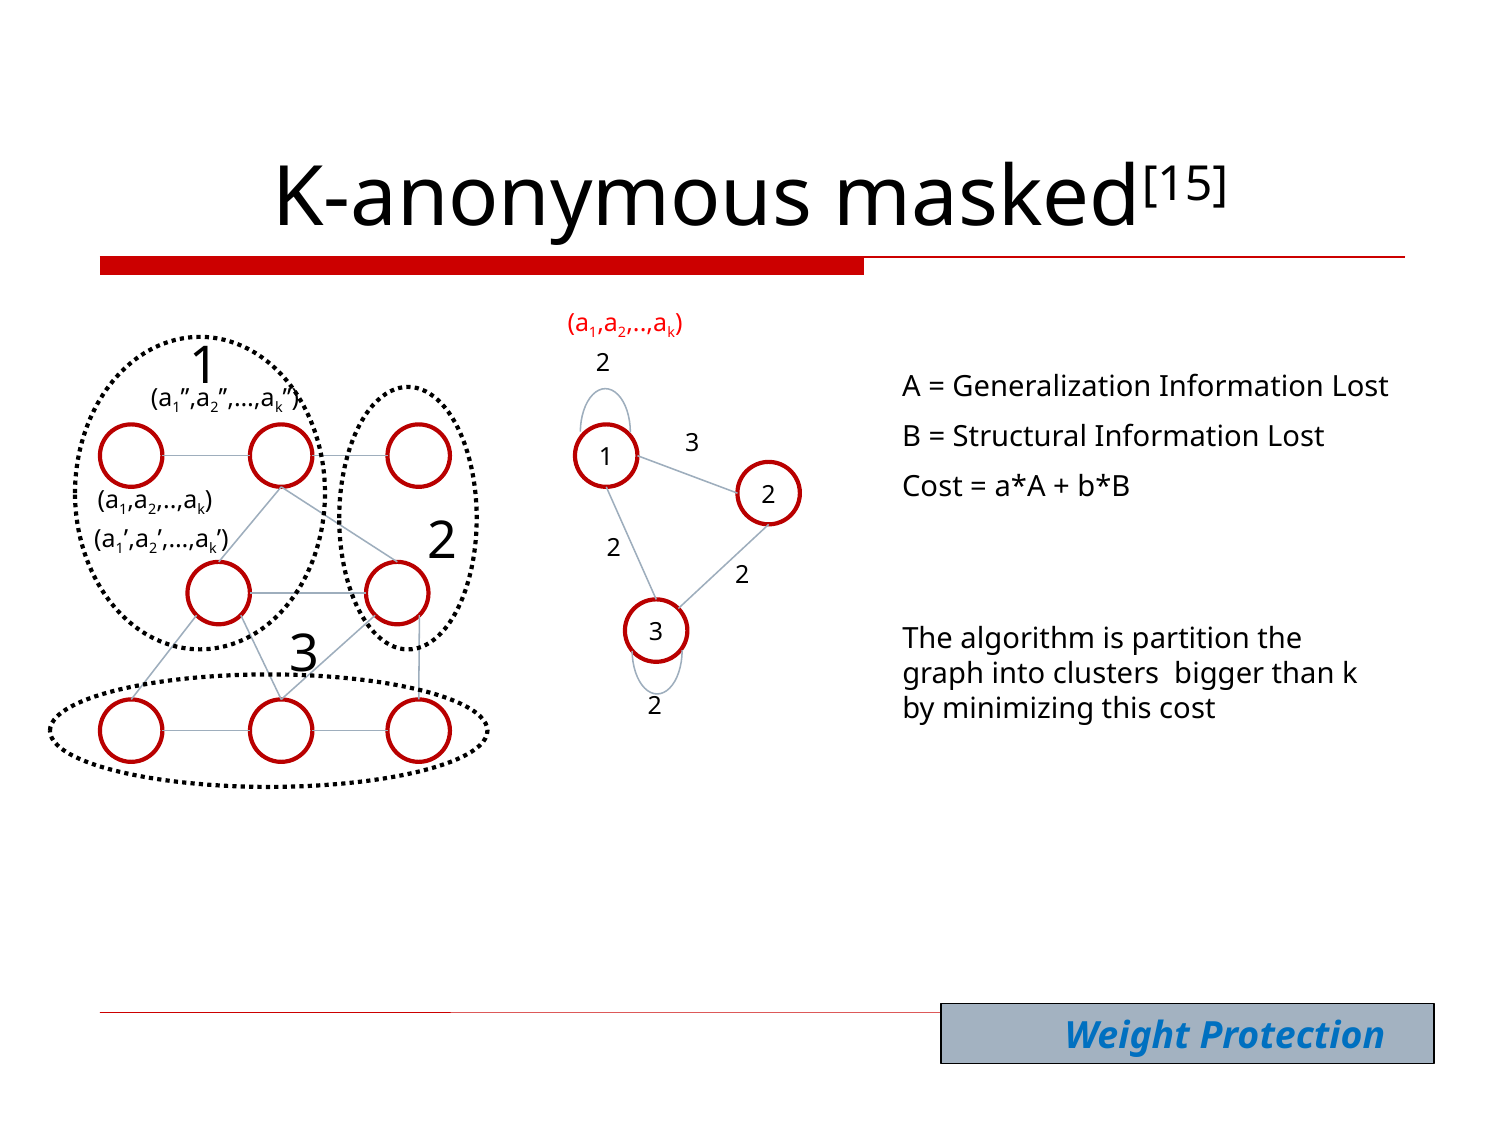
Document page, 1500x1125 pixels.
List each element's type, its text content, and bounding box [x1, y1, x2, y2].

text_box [285, 610, 371, 705]
text_box 3 [275, 611, 282, 635]
text_box (a1’,a2’,…,ak’) [60, 515, 263, 564]
text_box 3 [622, 597, 690, 653]
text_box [218, 636, 280, 678]
title K-anonymous masked[15] [93, 49, 1407, 250]
text_box Weight Protection [941, 1003, 1435, 1064]
text_box A = Generalization Information Lost B = Structural Information Lost Cost = a*A + b*B [887, 360, 1475, 510]
text_box The algorithm is partition the graph into clusters bigger than k by minimizing this cost [887, 611, 1375, 732]
text_box (a1,a2,..,ak) [67, 476, 243, 515]
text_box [212, 492, 288, 556]
text_box 2 [412, 499, 463, 577]
text_box [116, 338, 174, 374]
text_box 1 [174, 324, 225, 374]
text_box (a1,a2,..,ak) [537, 298, 713, 348]
text_box (a1’’,a2’’,…,ak’’) [112, 374, 338, 424]
text_box [579, 387, 632, 433]
text_box [225, 337, 284, 374]
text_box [574, 517, 688, 569]
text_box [637, 455, 738, 494]
text_box 2 [637, 681, 663, 727]
text_box 2 [585, 348, 611, 384]
text_box 3 [675, 419, 700, 454]
text_box [73, 378, 324, 651]
text_box [47, 674, 490, 790]
text_box 1 [572, 432, 640, 489]
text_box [121, 624, 207, 691]
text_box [681, 521, 766, 612]
text_box 2 [736, 459, 802, 527]
text_box [631, 650, 683, 694]
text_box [301, 466, 377, 583]
text_box [346, 384, 479, 652]
